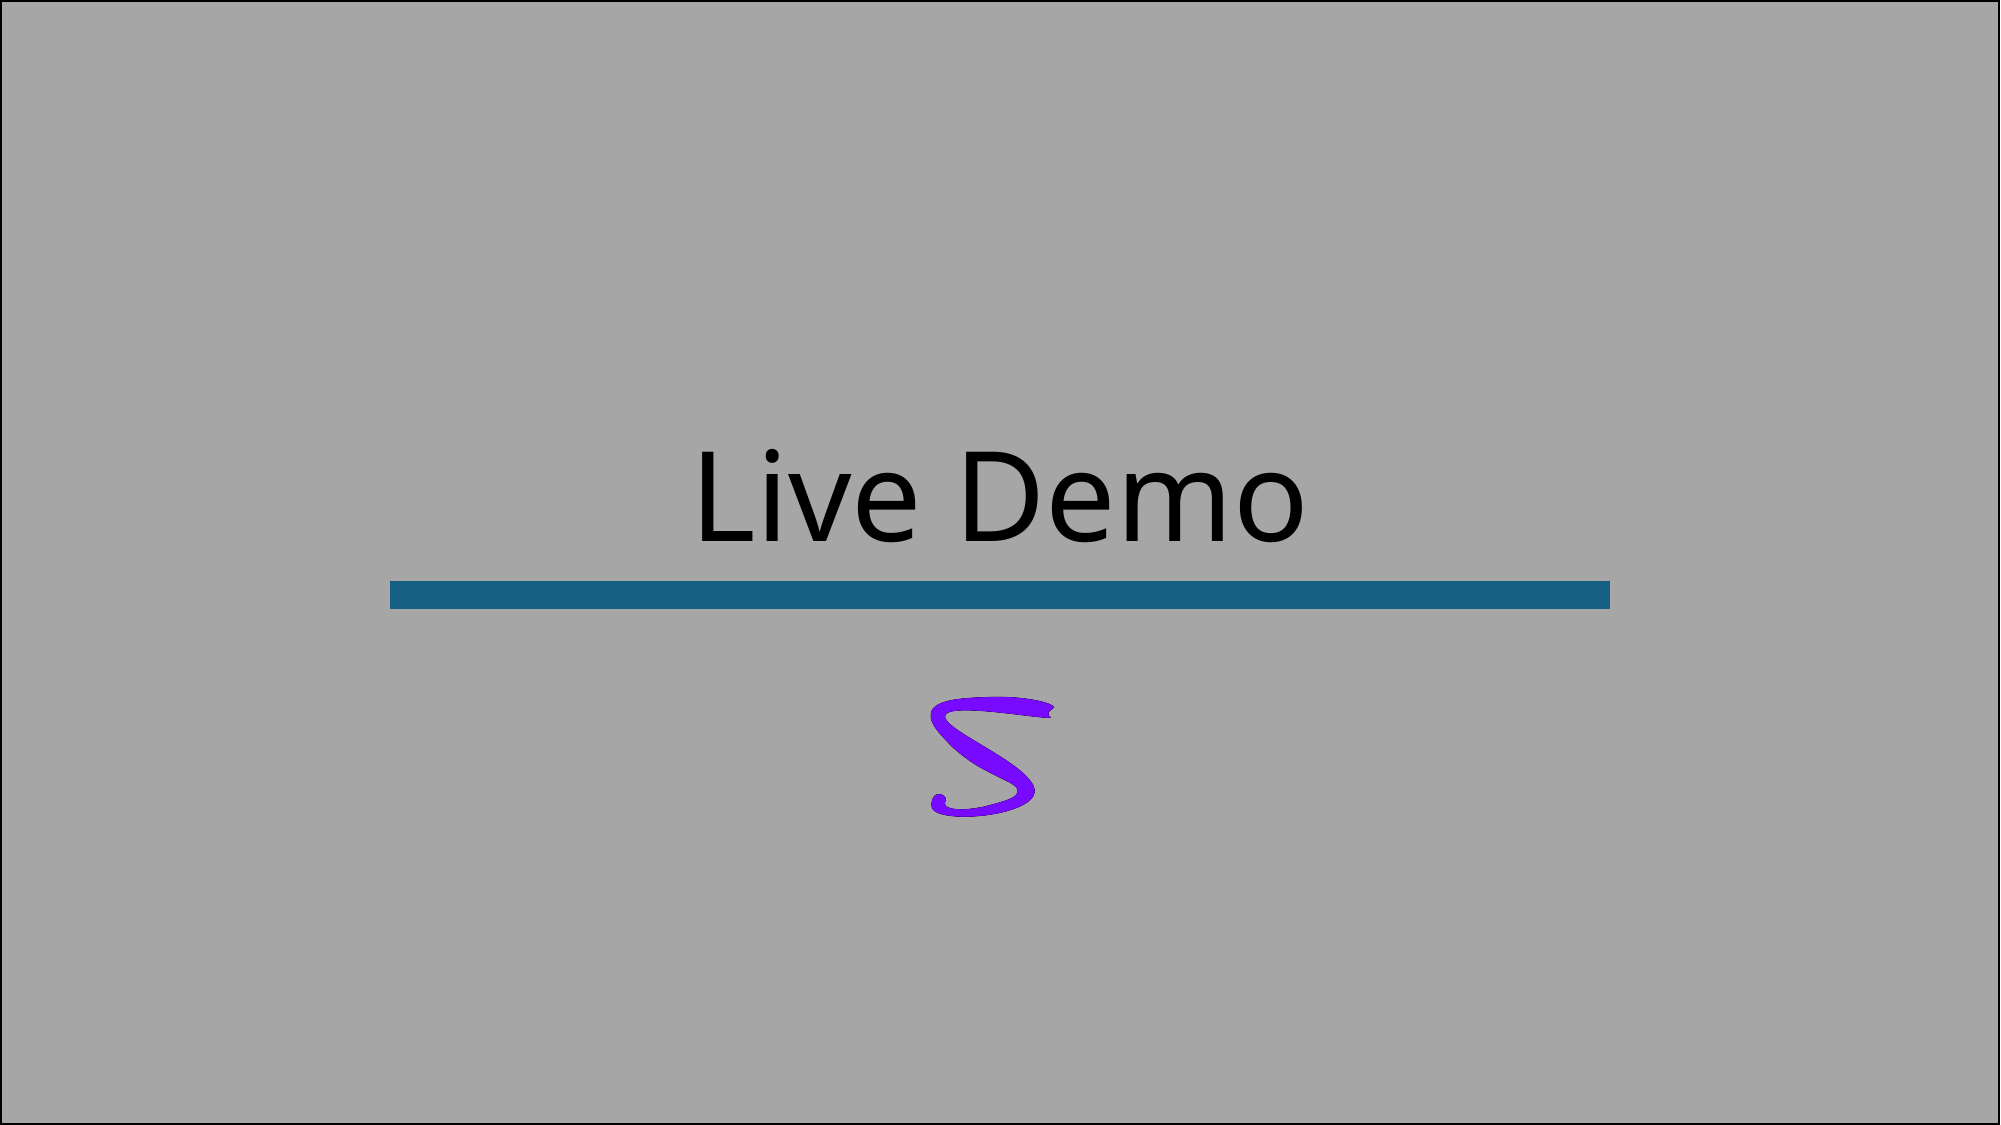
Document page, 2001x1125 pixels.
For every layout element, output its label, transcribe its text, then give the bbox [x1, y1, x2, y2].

title Live Demo [249, 184, 1750, 576]
text_box [0, 0, 2000, 1125]
picture [929, 691, 1070, 829]
